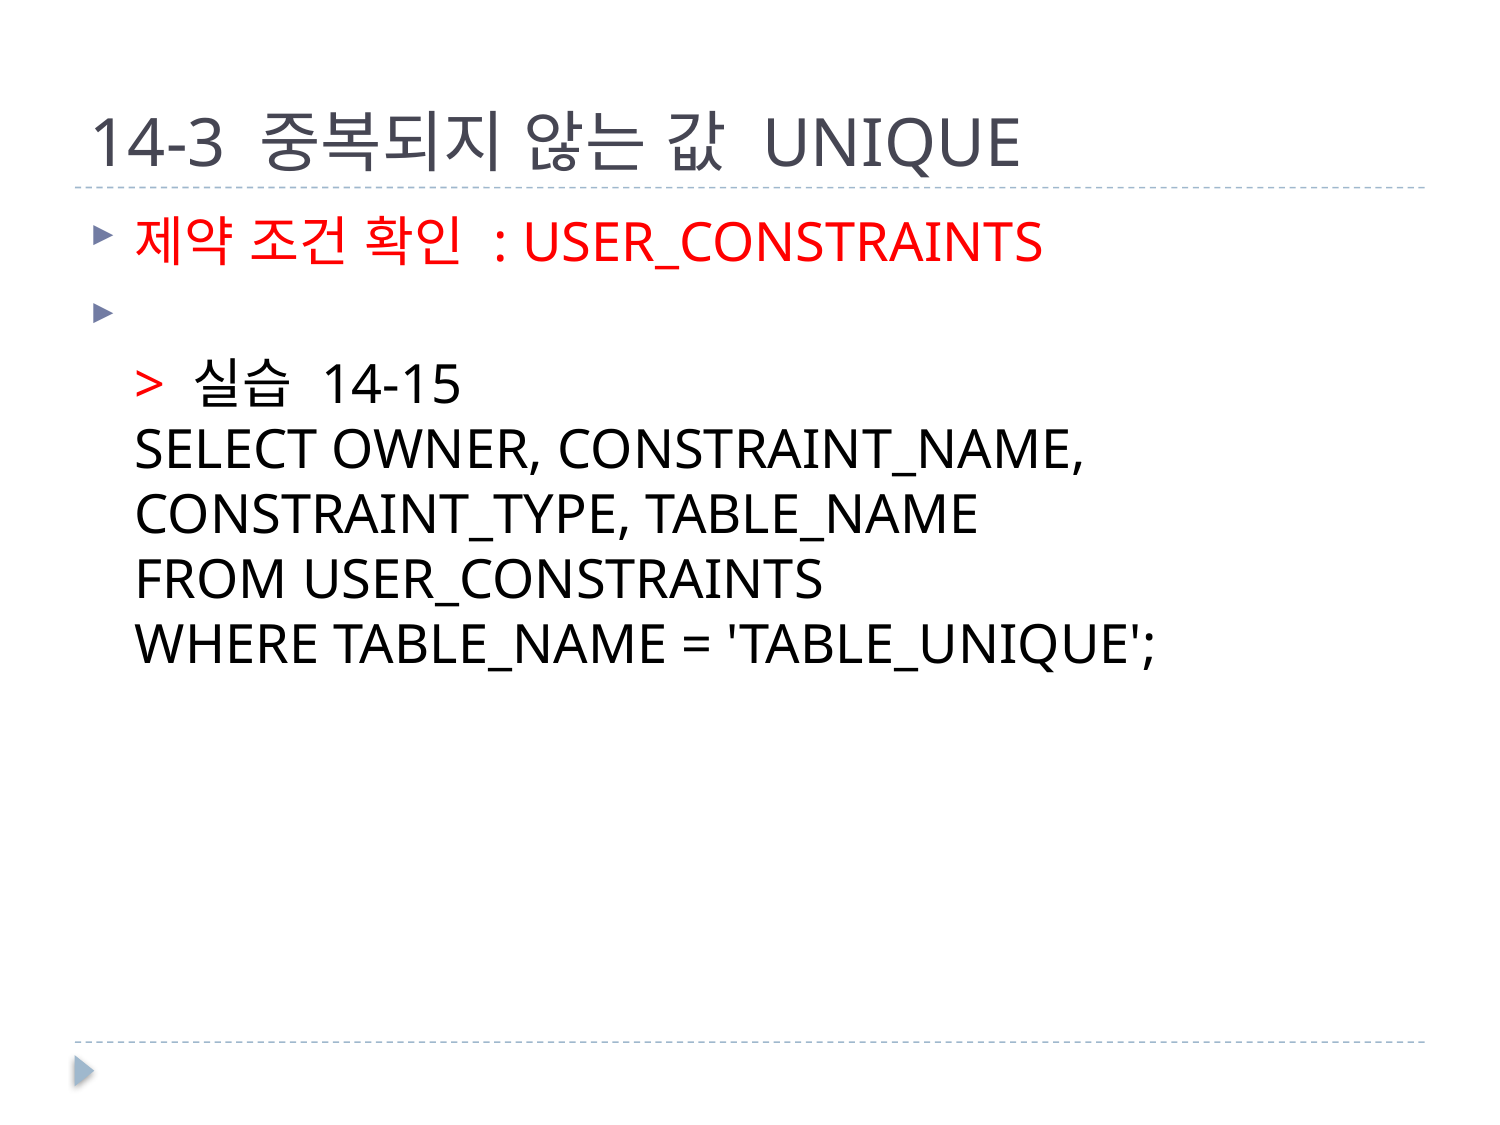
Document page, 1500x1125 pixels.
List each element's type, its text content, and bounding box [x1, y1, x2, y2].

title 14-3 중복되지 않는 값 UNIQUE [75, 24, 1425, 188]
list 제약 조건 확인 : USER_CONSTRAINTS > 실습 14-15 SELECT OWNER, CONSTRAINT_NAME, CONSTRAINT_TYPE, TABLE_NAME FROM USER_CONSTRAINTS WHERE TABLE_NAME = 'TABLE_UNIQUE'; [75, 200, 1425, 1010]
